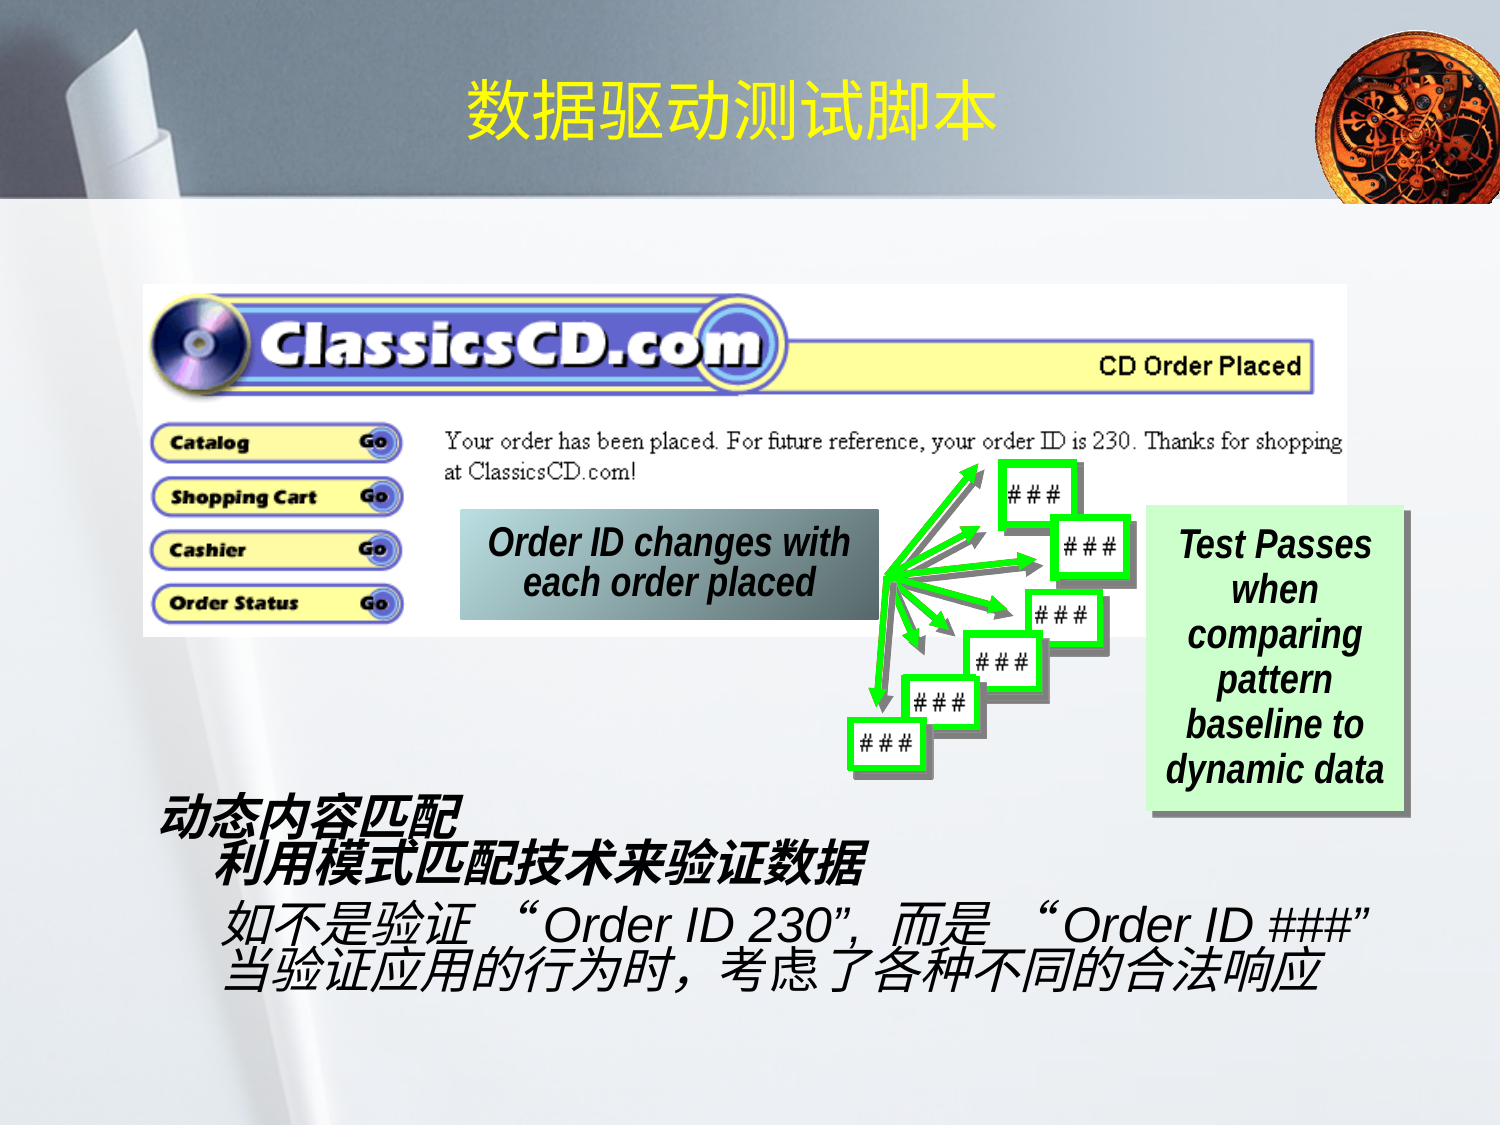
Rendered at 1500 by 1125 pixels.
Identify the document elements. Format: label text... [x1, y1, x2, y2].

text_box 如不是验证 “Order ID 230”, 而是 “Order ID ###” 当验证应用的行为时，考虑了各种不同的合法响应 [129, 899, 1388, 1006]
text_box 动态内容匹配 利用模式匹配技术来验证数据 [141, 792, 1022, 899]
picture [0, 0, 1500, 204]
picture [143, 284, 1348, 638]
title 数据驱动测试脚本 [265, 66, 1200, 151]
text_box Test Passes when comparing pattern baseline to dynamic data [1149, 507, 1402, 808]
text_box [850, 461, 1128, 768]
